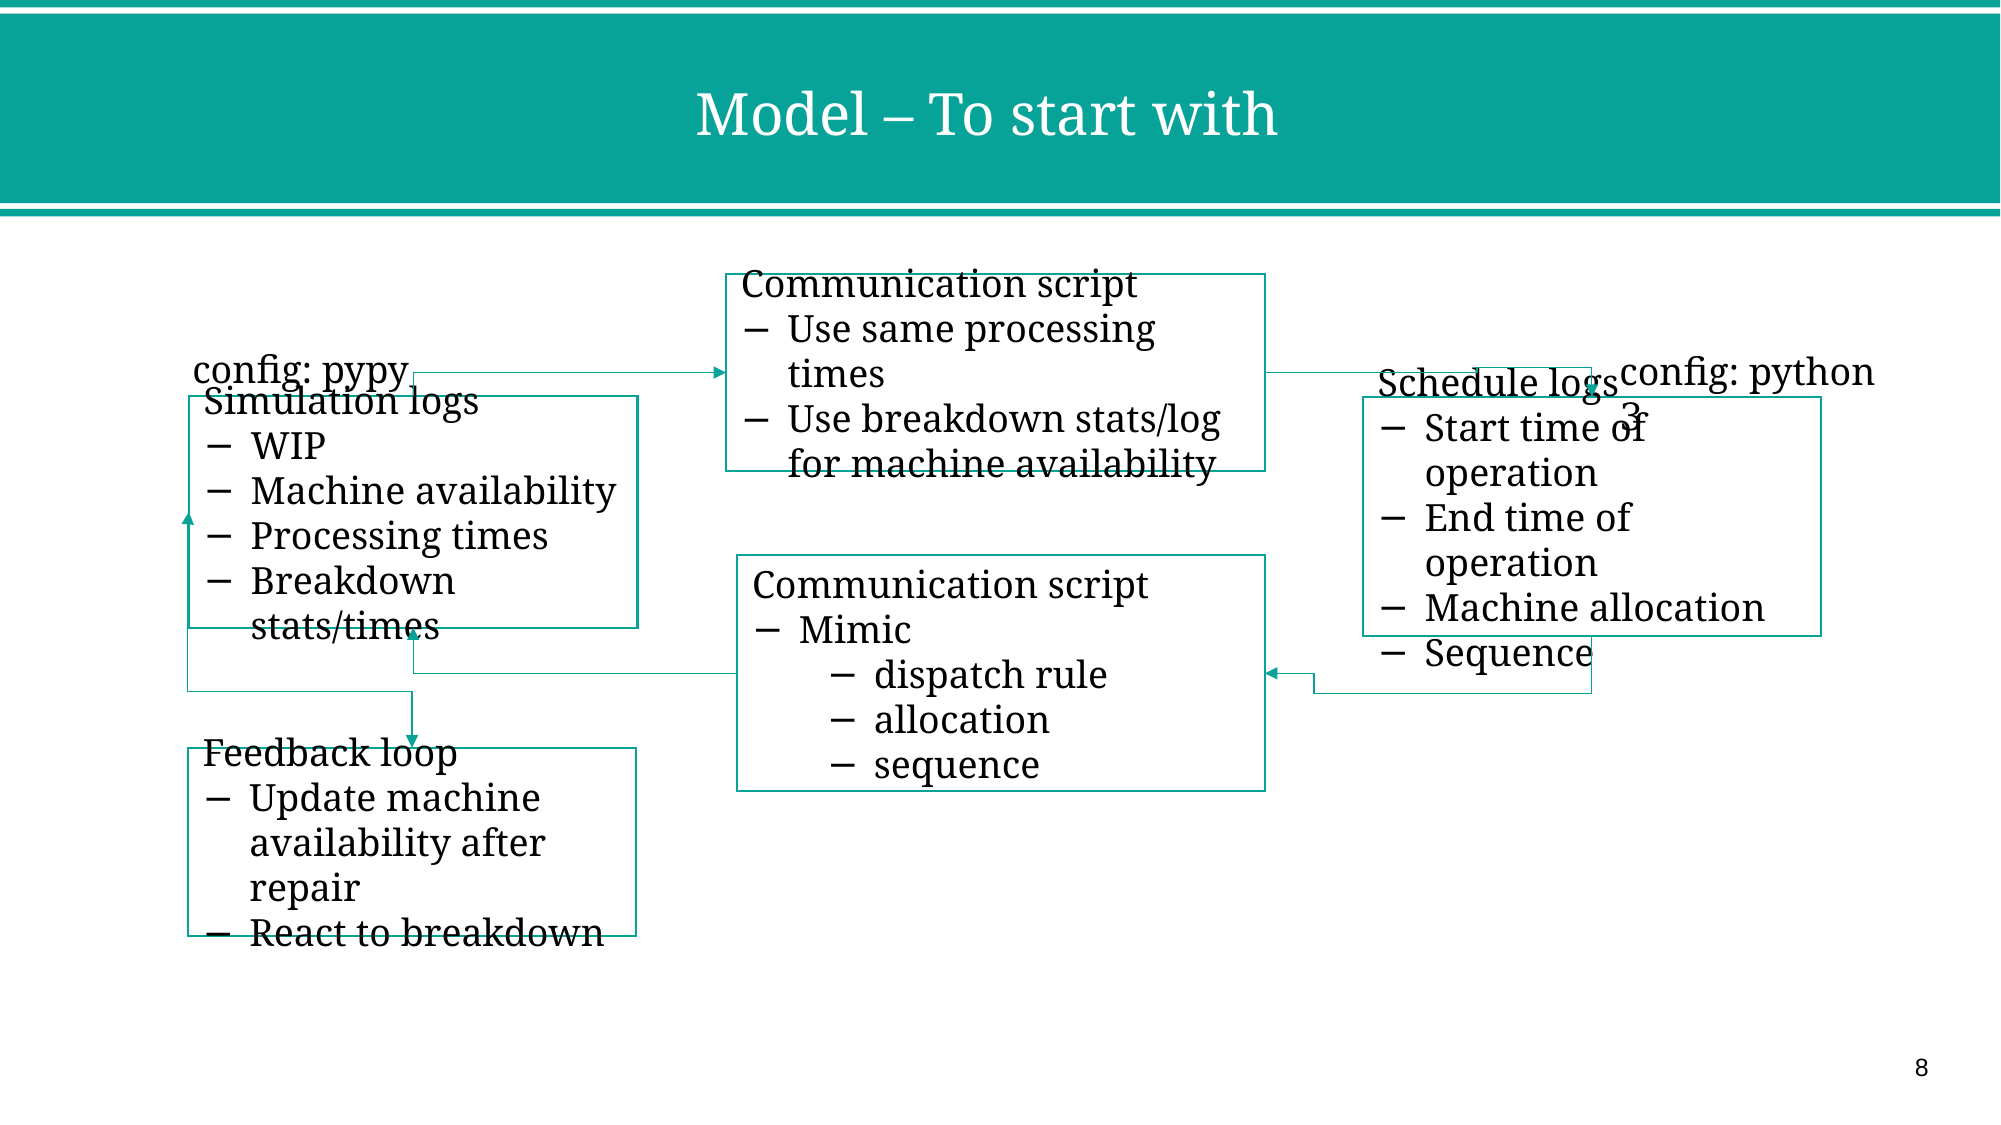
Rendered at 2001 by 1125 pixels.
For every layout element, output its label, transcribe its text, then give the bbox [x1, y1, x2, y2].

text_box Model – To start with [460, 69, 1516, 154]
text_box 8 [1863, 1043, 1981, 1087]
text_box config: pypy [177, 338, 486, 398]
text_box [188, 512, 412, 748]
text_box Communication script Mimic dispatch rule allocation sequence [736, 554, 1266, 792]
text_box Simulation logs WIP Machine availability Processing times Breakdown stats/times [188, 395, 639, 627]
text_box config: python 3 [1604, 340, 1913, 445]
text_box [413, 627, 738, 674]
text_box Communication script Use same processing times Use breakdown stats/log for machine availability [725, 273, 1266, 472]
text_box Feedback loop Update machine availability after repair React to breakdown [187, 747, 637, 937]
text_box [557, 228, 582, 541]
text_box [1409, 491, 1448, 819]
text_box Schedule logs Start time of operation End time of operation Machine allocation Sequence [1362, 396, 1822, 637]
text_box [1264, 372, 1592, 397]
